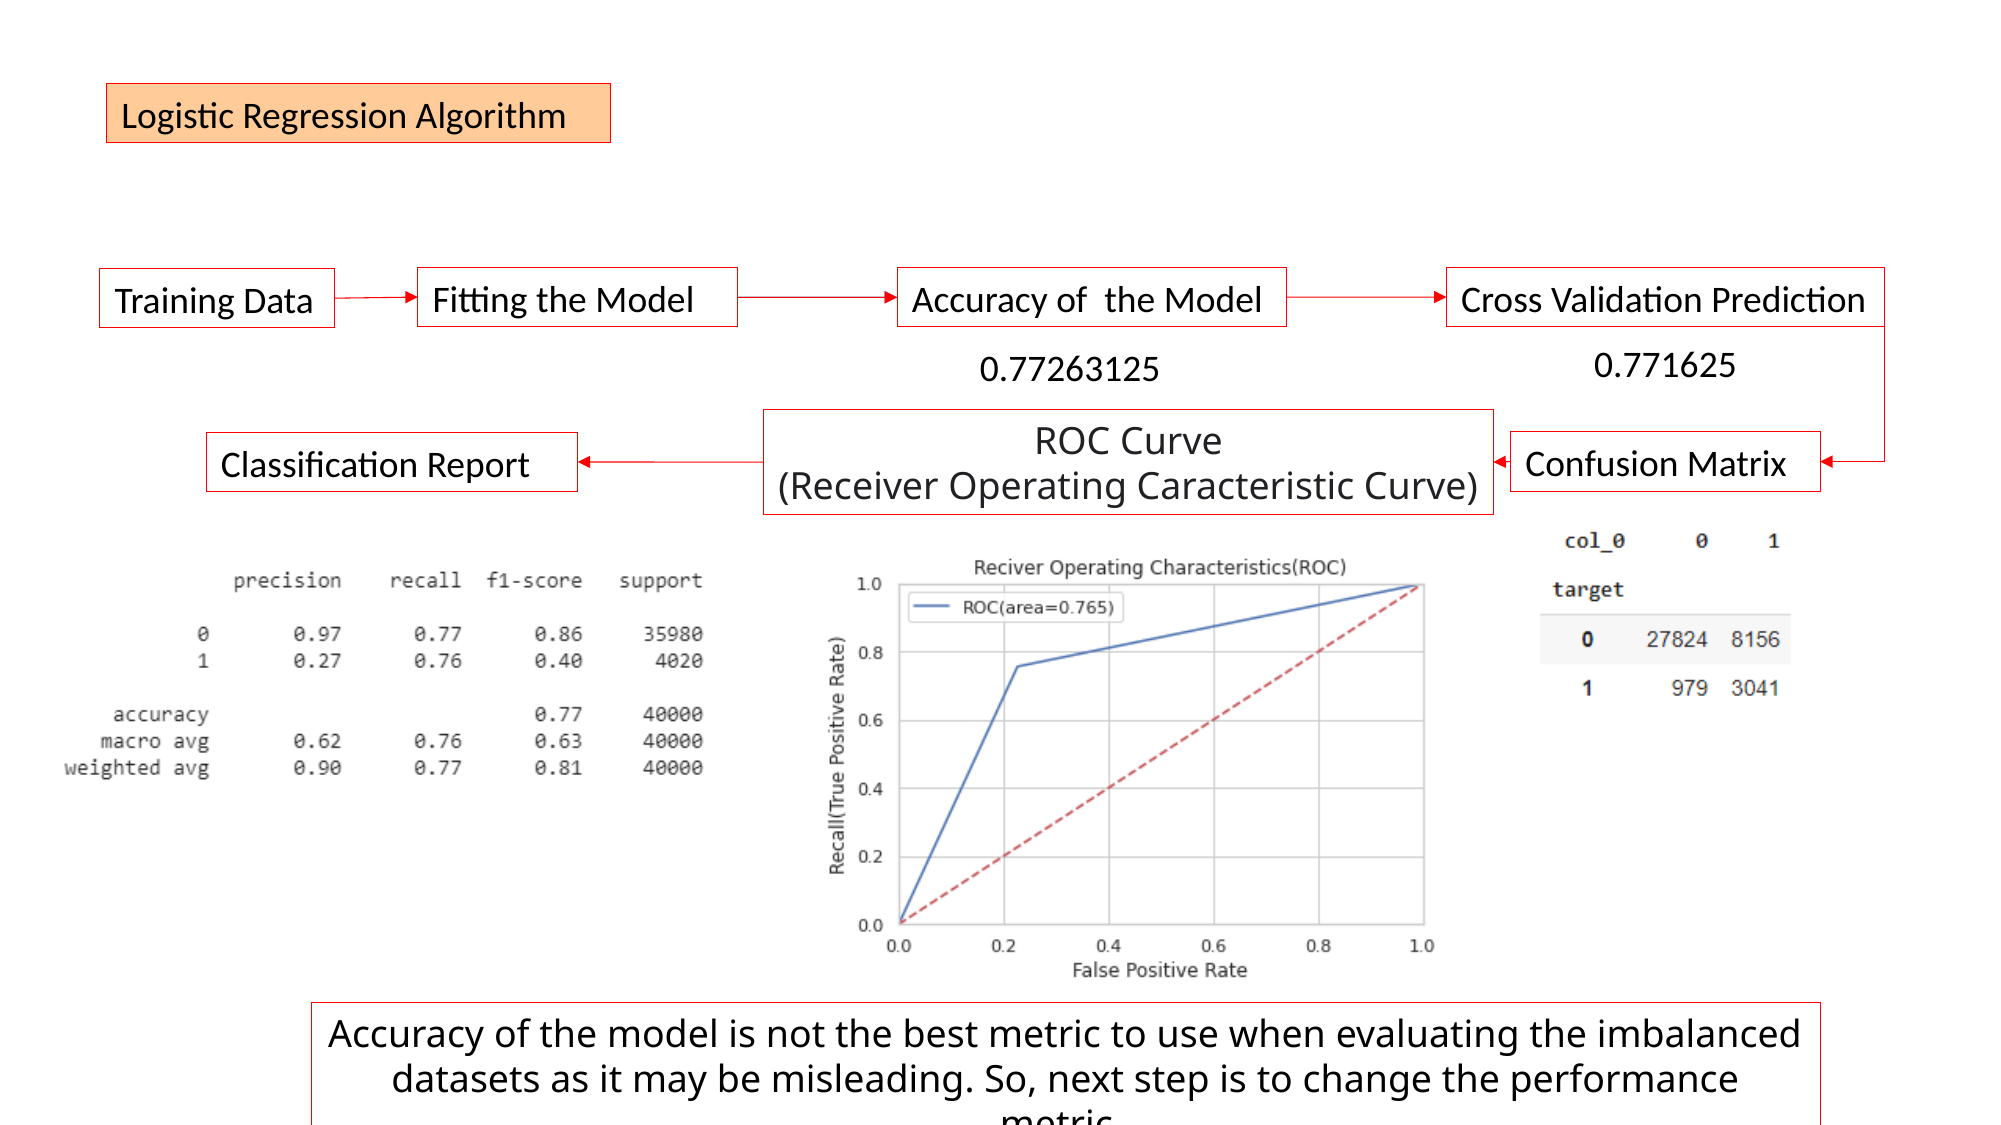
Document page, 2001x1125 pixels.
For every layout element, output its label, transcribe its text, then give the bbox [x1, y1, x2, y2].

text_box Training Data [99, 268, 335, 328]
text_box Logistic Regression Algorithm [106, 83, 611, 143]
text_box Fitting the Model [417, 267, 738, 327]
text_box ROC Curve (Receiver Operating Caracteristic Curve) [763, 409, 1494, 515]
picture [1534, 515, 1796, 718]
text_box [1820, 297, 1885, 462]
picture [57, 561, 727, 797]
text_box Classification Report [206, 432, 578, 492]
text_box Cross Validation Prediction [1446, 267, 1885, 327]
text_box 0.77263125 [964, 336, 1176, 397]
text_box Accuracy of the model is not the best metric to use when evaluating the imbalanced datasets as it may be misleading. So, next step is to change the performance metric. [311, 1002, 1821, 1125]
text_box Confusion Matrix [1510, 431, 1821, 492]
picture [819, 548, 1447, 993]
text_box Accuracy of the Model [897, 267, 1287, 327]
text_box 0.771625 [1579, 332, 1752, 393]
